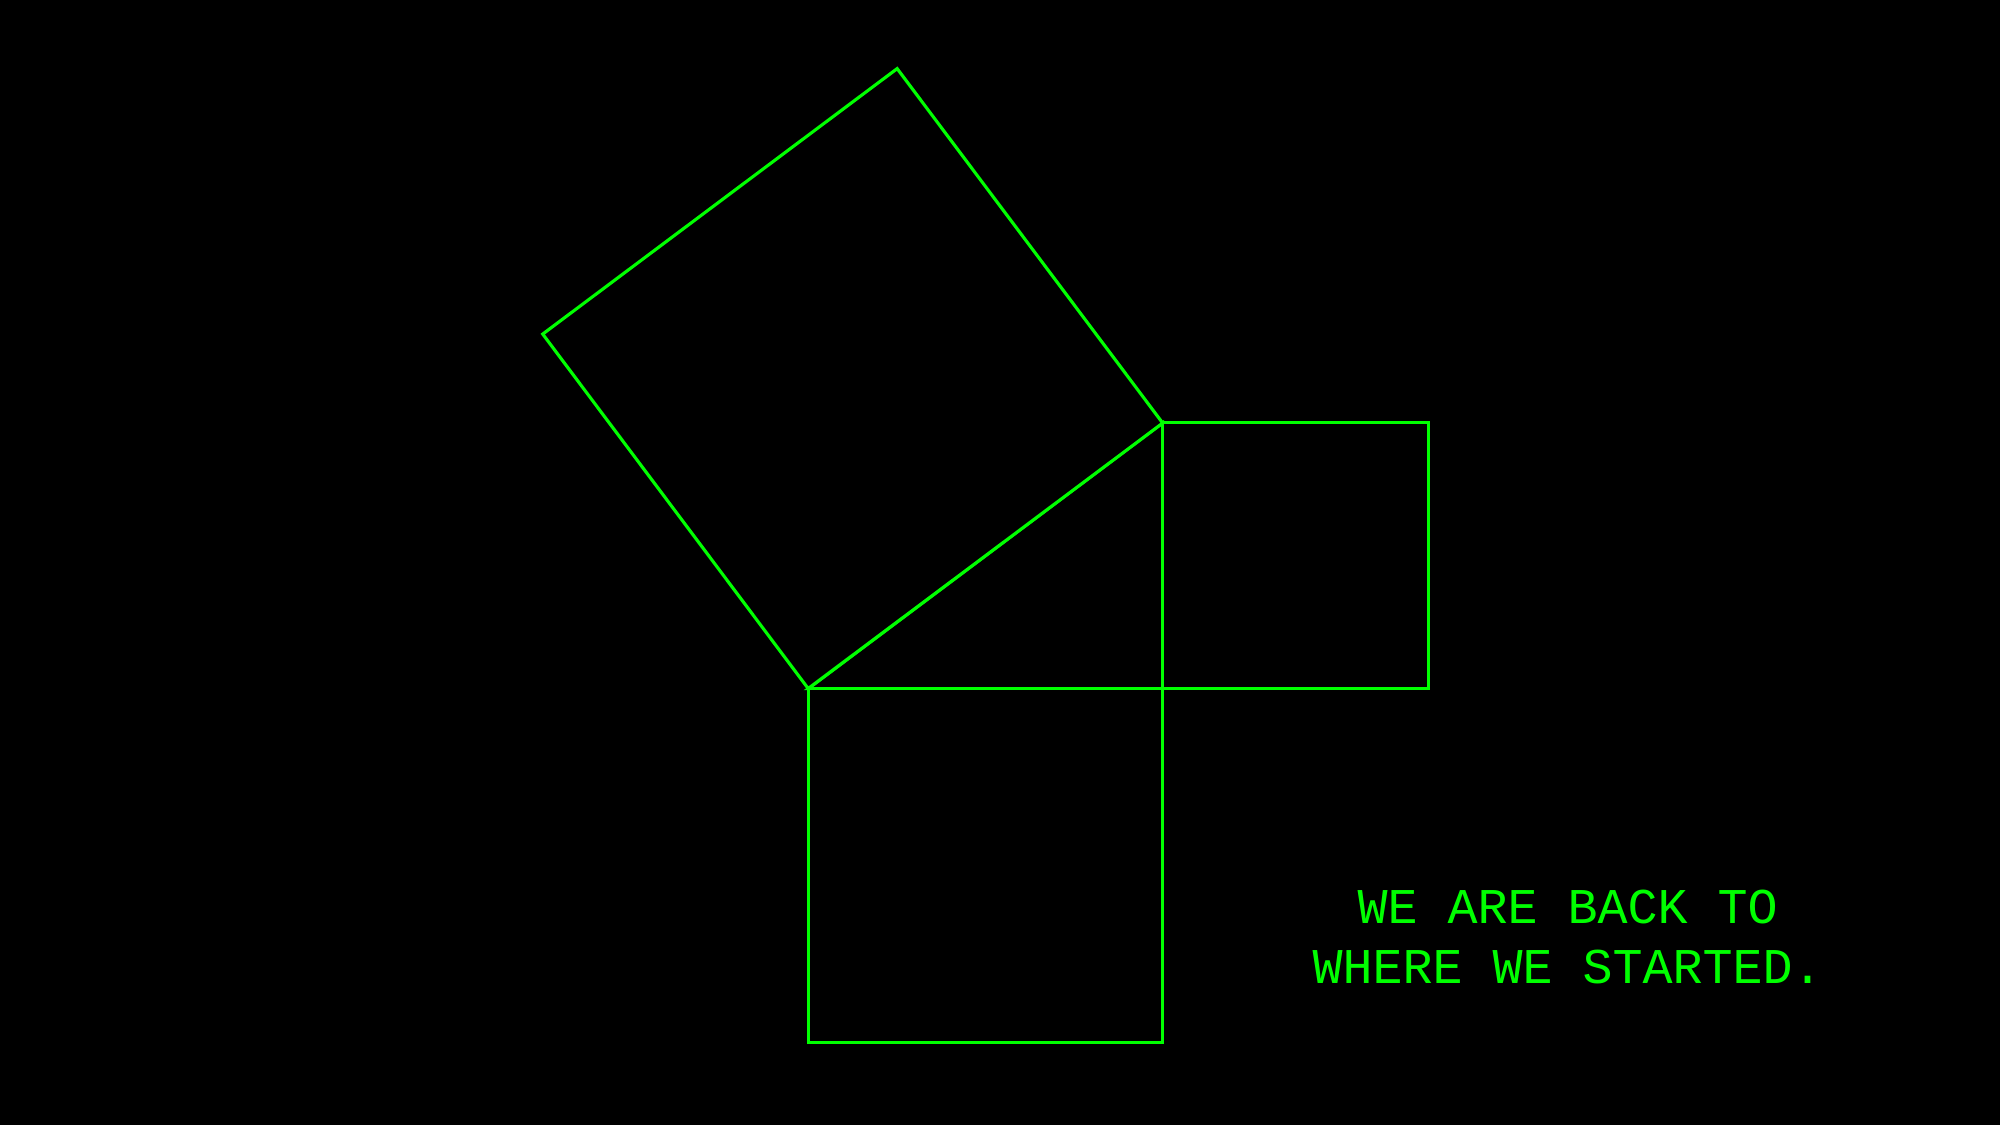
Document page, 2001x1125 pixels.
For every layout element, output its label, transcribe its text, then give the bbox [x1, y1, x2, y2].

text_box WE ARE BACK TO WHERE WE STARTED. [1295, 865, 1840, 1001]
text_box [815, 428, 1161, 687]
text_box [540, 66, 1165, 691]
text_box [807, 687, 1164, 1044]
text_box [1161, 421, 1430, 690]
